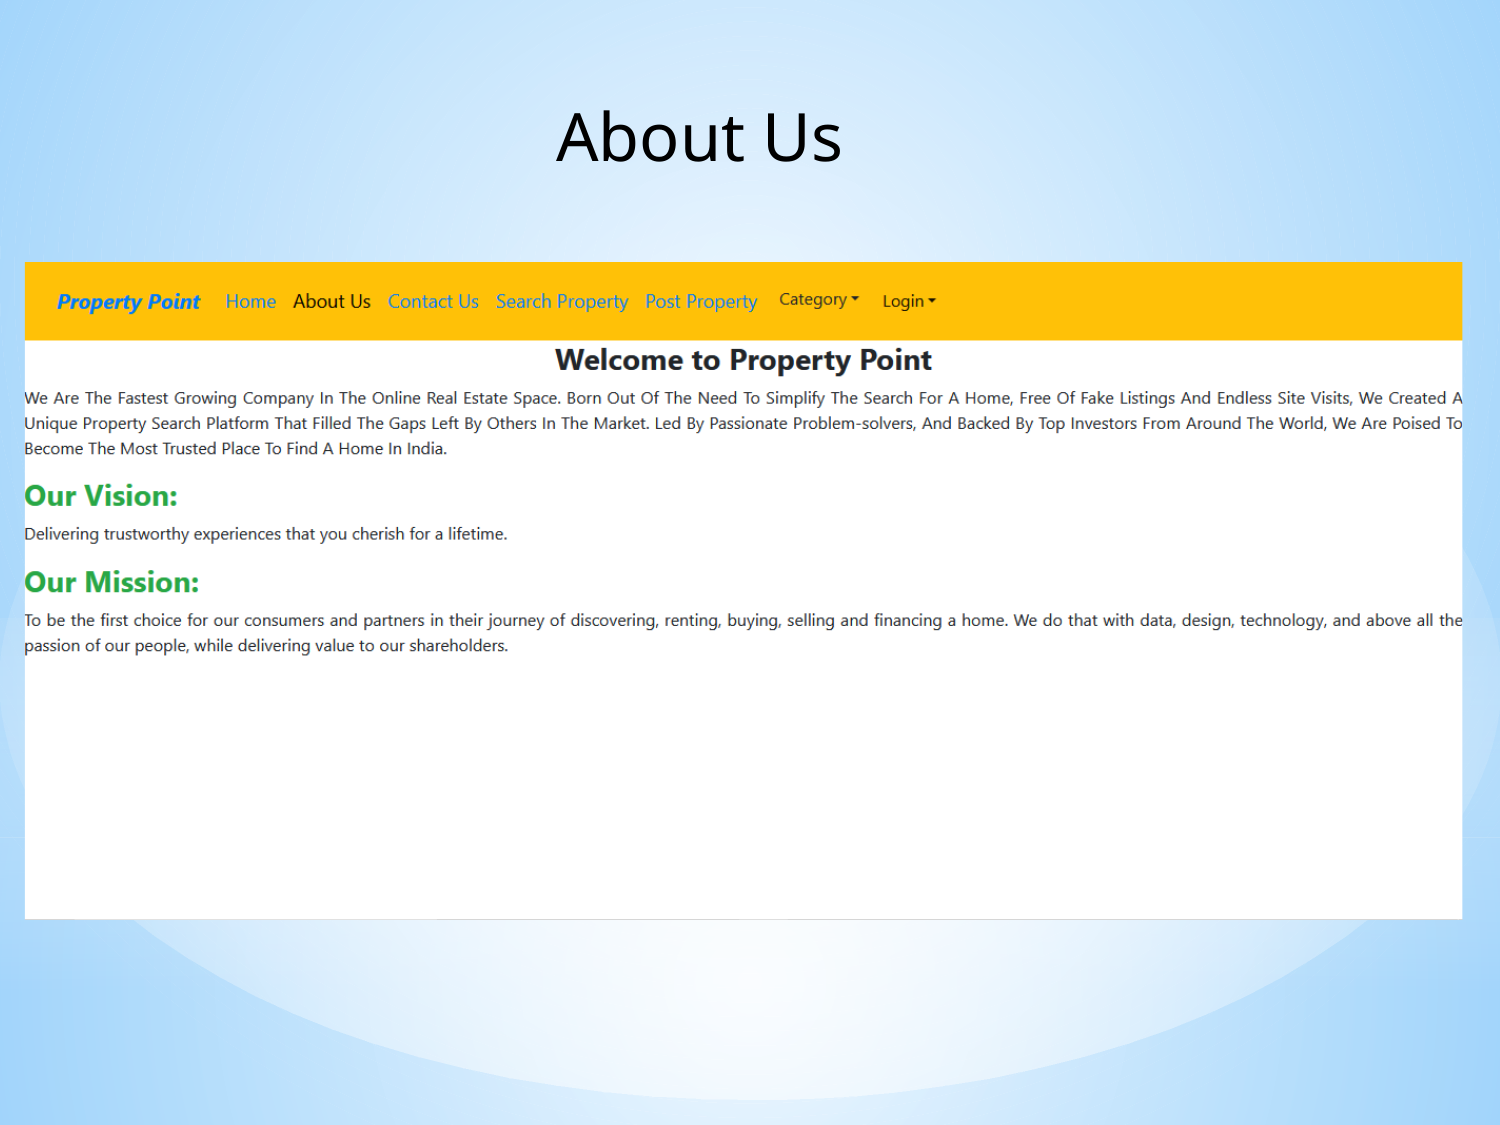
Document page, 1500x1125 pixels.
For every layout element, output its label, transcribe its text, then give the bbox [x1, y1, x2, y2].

text_box About Us [324, 87, 1075, 183]
picture [24, 262, 1463, 920]
